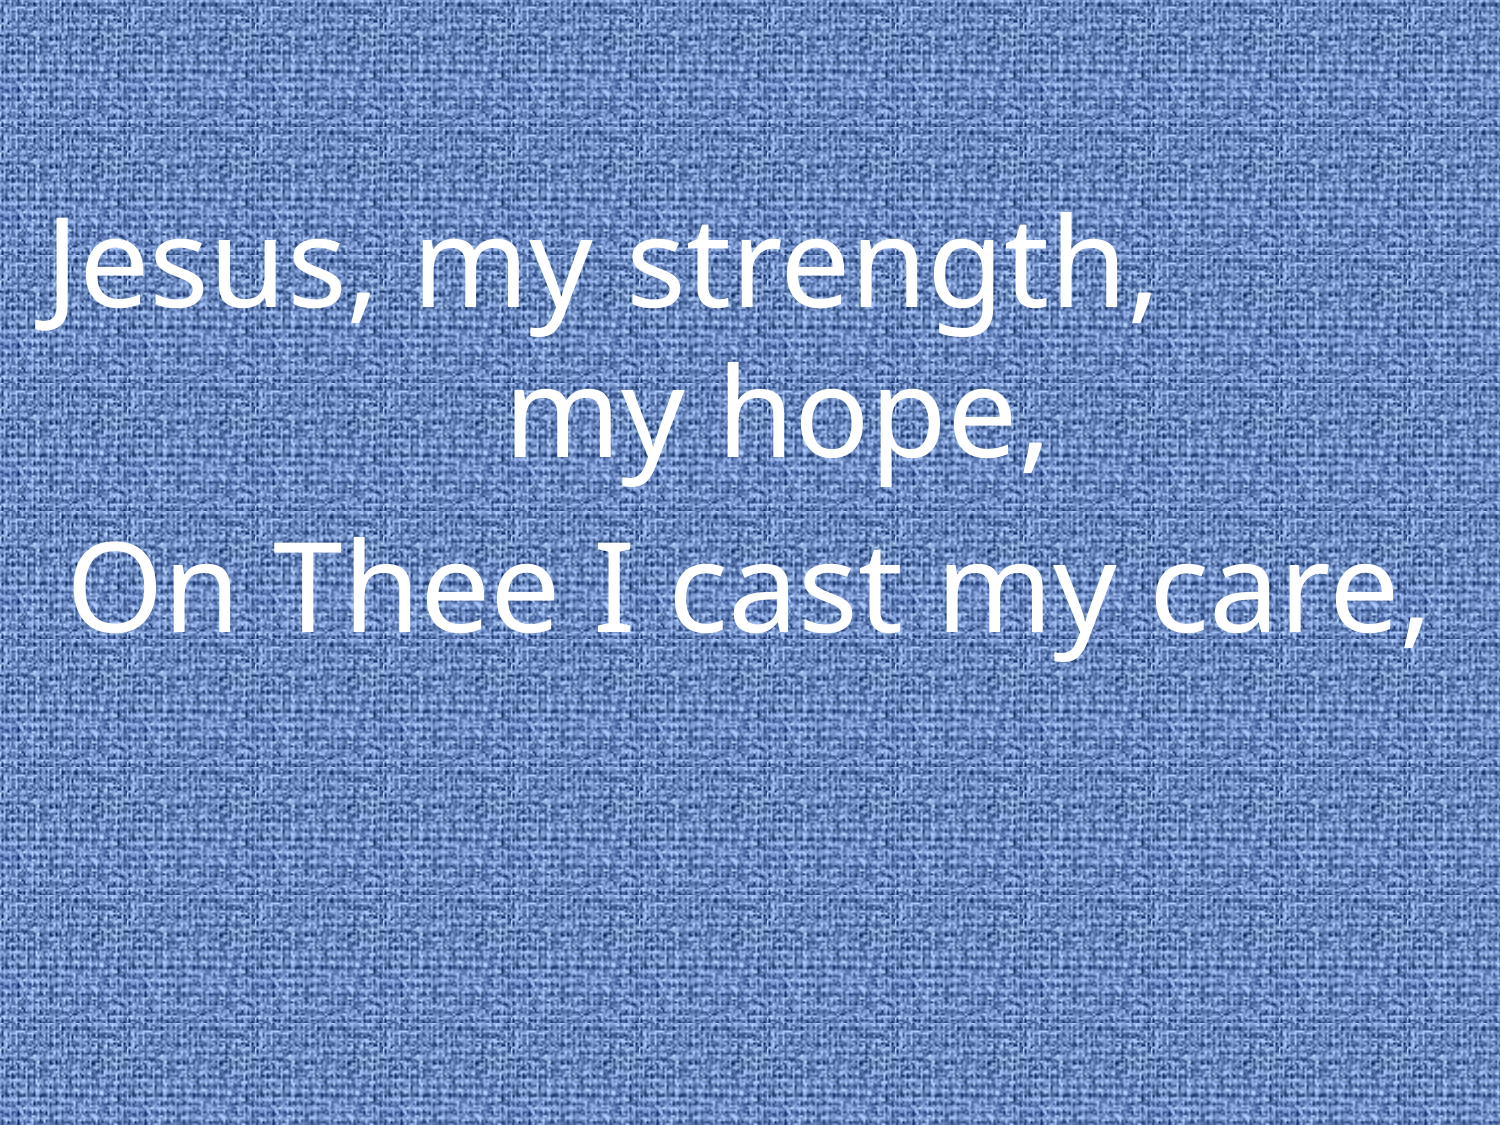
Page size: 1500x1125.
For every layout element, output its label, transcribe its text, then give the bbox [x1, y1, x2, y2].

list Jesus, my strength, my hope, On Thee I cast my care, [0, 0, 1500, 1125]
